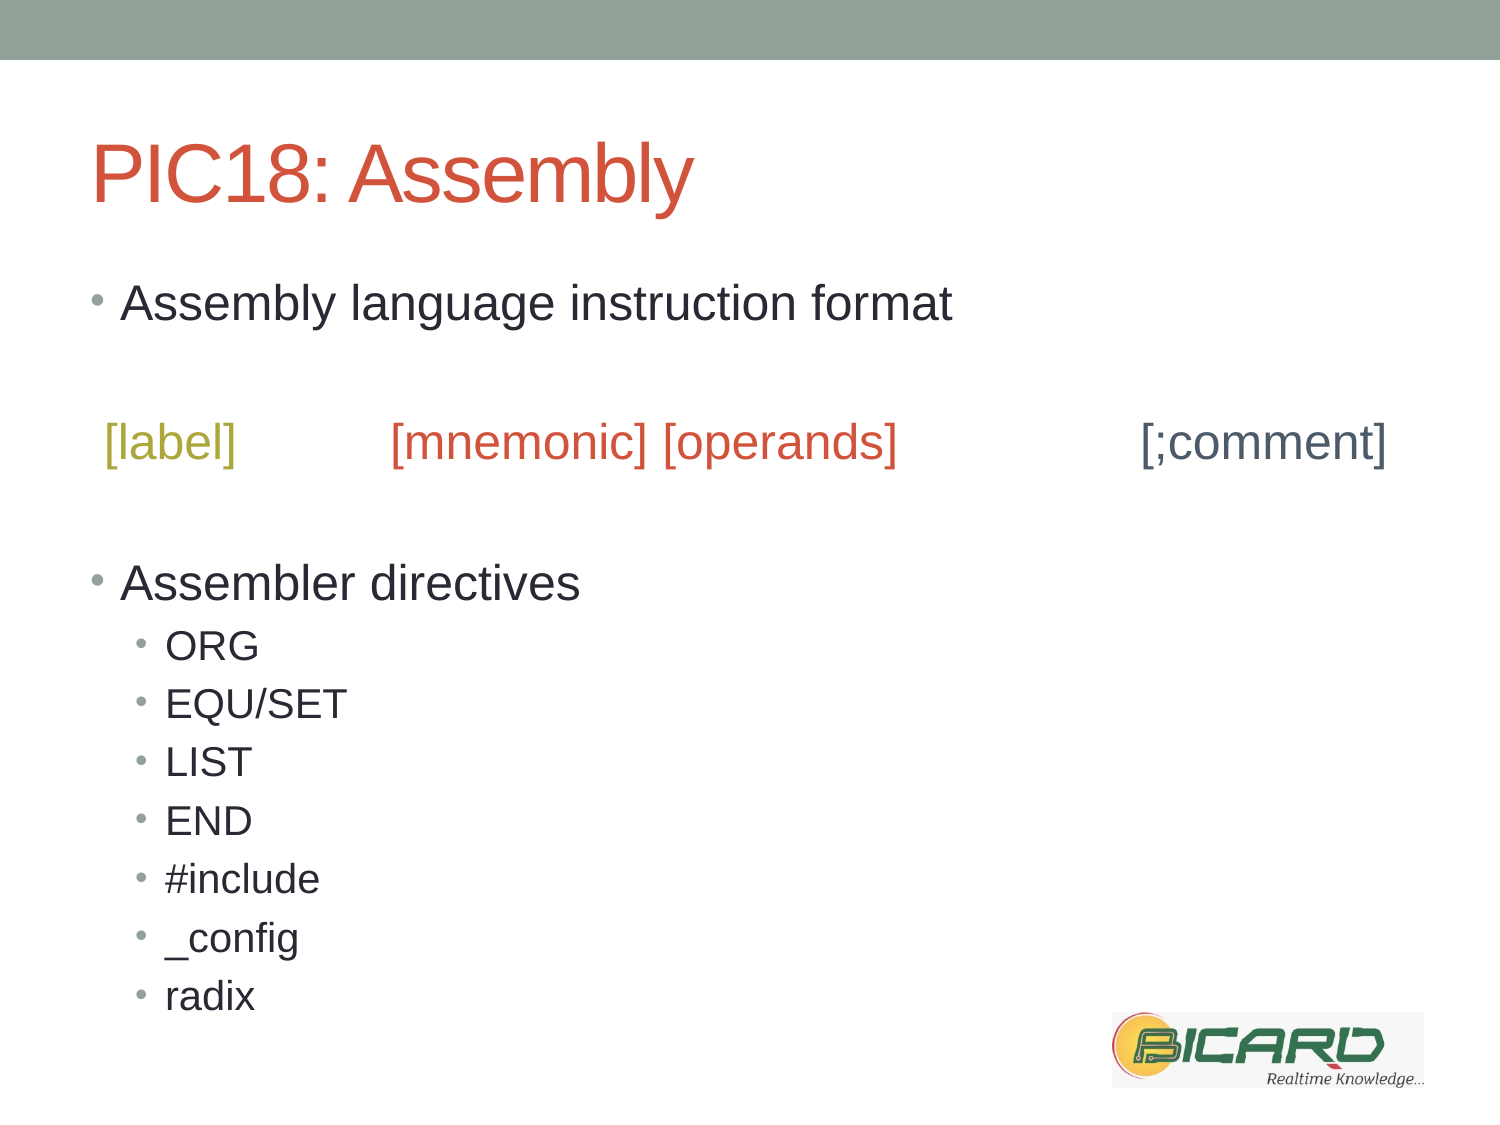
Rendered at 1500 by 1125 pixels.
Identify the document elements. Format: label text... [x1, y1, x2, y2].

picture [1112, 1063, 1424, 1088]
list Assembly language instruction format [label] [mnemonic] [operands] [;comment] Assembler directives ORG EQU/SET LIST END #include _config radix [75, 262, 1425, 1063]
title PIC18: Assembly [75, 87, 1425, 250]
